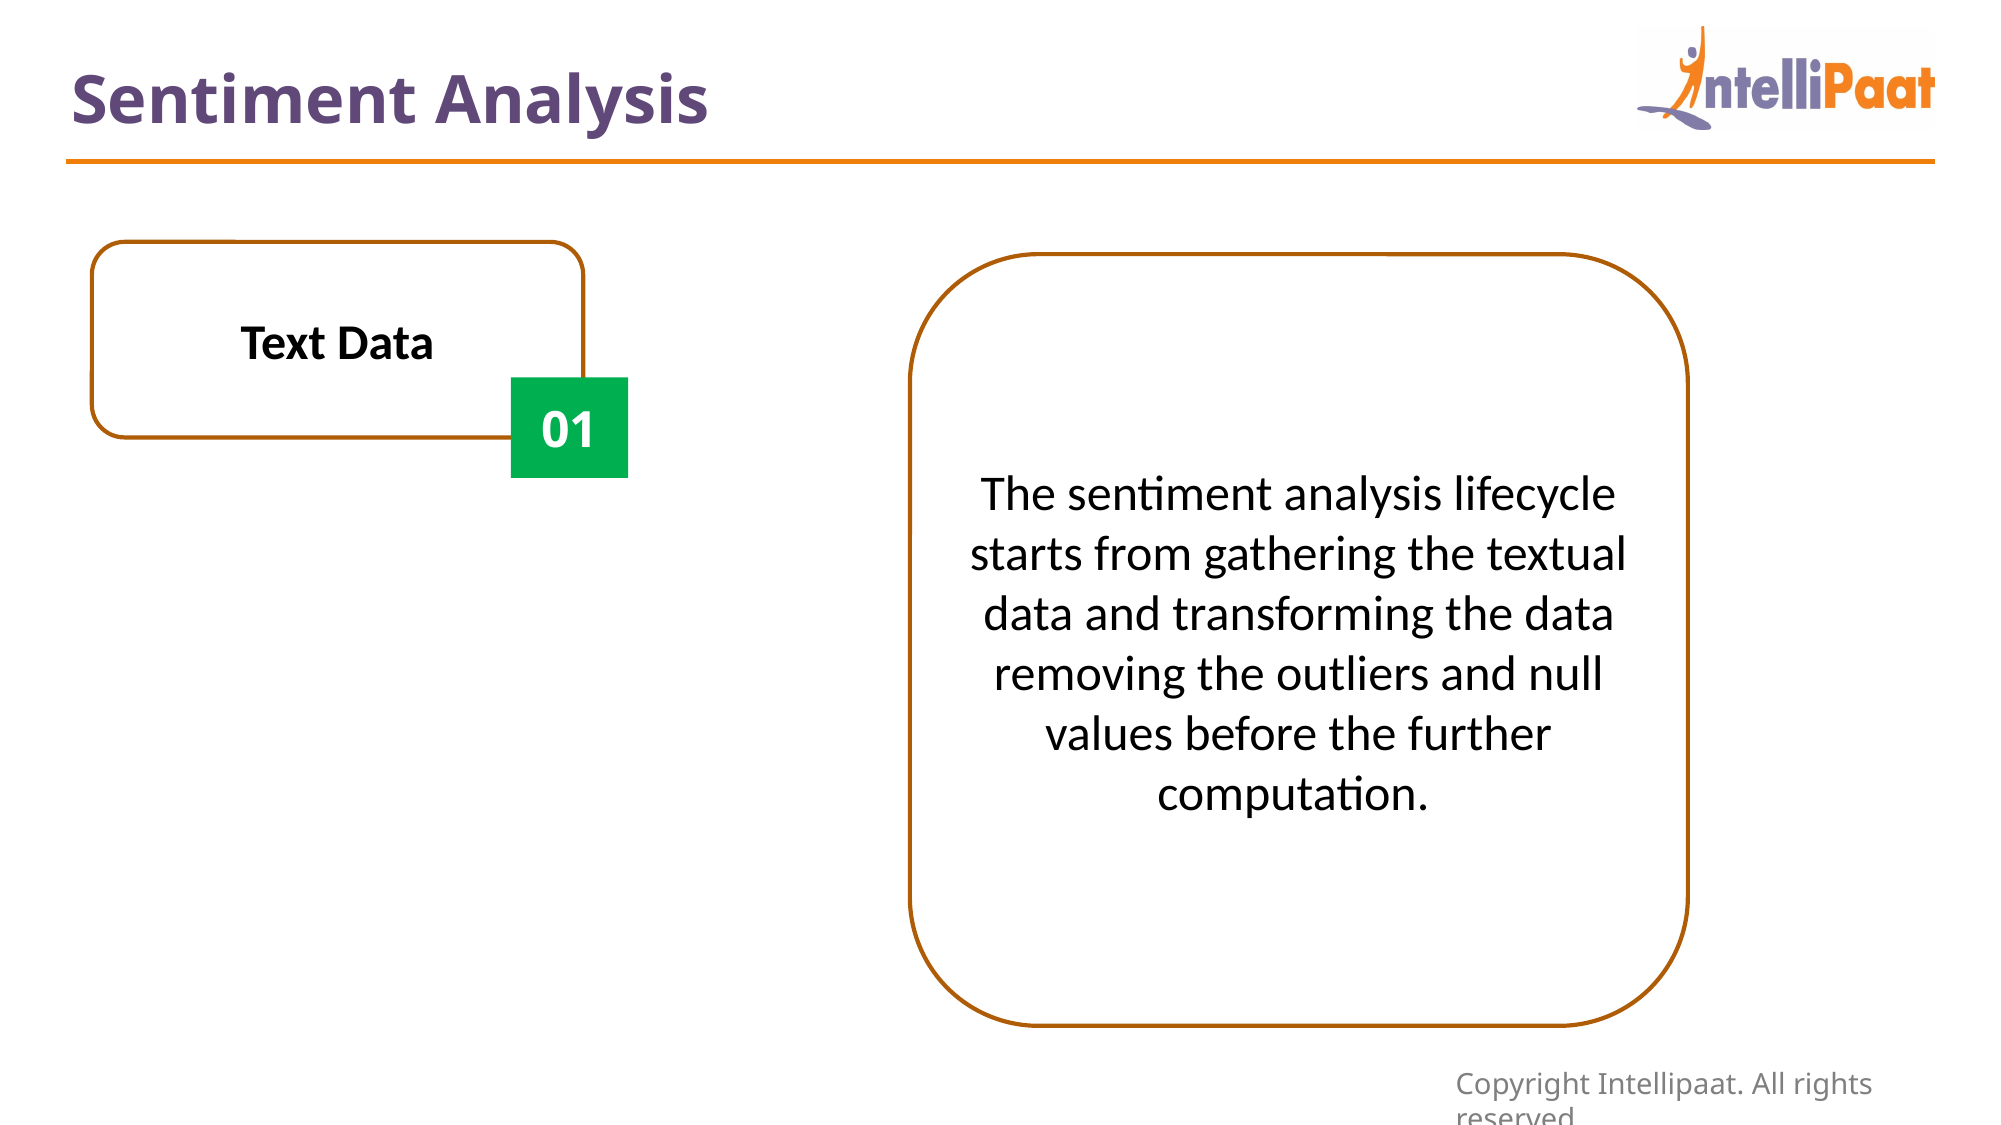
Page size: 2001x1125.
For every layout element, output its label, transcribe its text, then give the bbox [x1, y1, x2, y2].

text_box Sentiment Analysis [71, 33, 1492, 160]
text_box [91, 241, 629, 479]
text_box The sentiment analysis lifecycle starts from gathering the textual data and transforming the data removing the outliers and null values before the further computation. [909, 254, 1688, 1026]
picture [1637, 26, 1935, 130]
